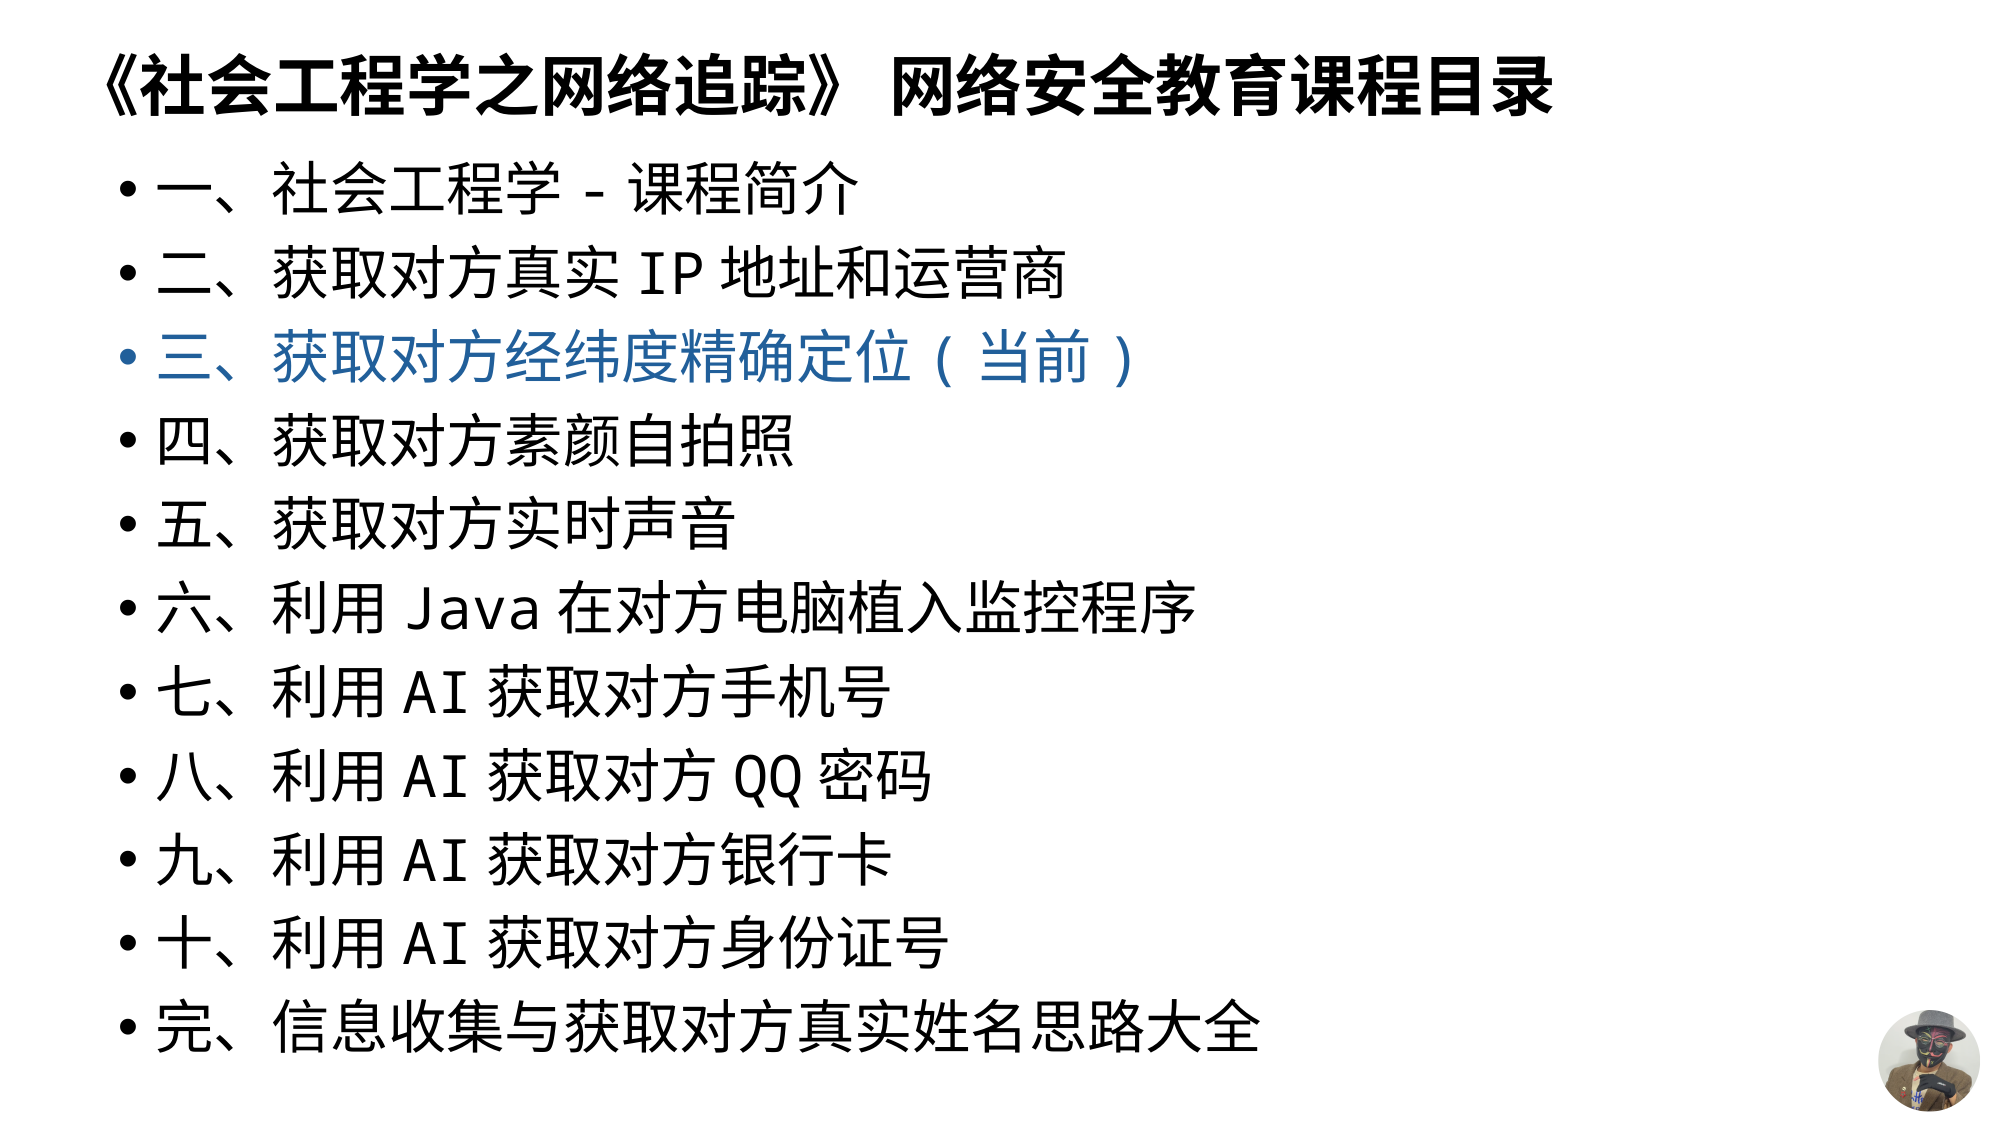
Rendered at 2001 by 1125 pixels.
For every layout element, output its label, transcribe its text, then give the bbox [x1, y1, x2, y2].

title 《社会工程学之网络追踪》 网络安全教育课程目录 [57, 0, 2000, 177]
picture [1876, 1007, 1981, 1114]
list 一、社会工程学-课程简介 二、获取对方真实IP地址和运营商 三、获取对方经纬度精确定位(当前) 四、获取对方素颜自拍照 五、获取对方实时声音 六、利用Java在对方电脑植入监控程序 七、利用AI获取对方手机号 八、利用AI获取对方QQ密码 九、利用AI获取对方银行卡 十、利用AI获取对方身份证号 完、信息收集与获取对方真实姓名思路大全 [102, 152, 1981, 1125]
